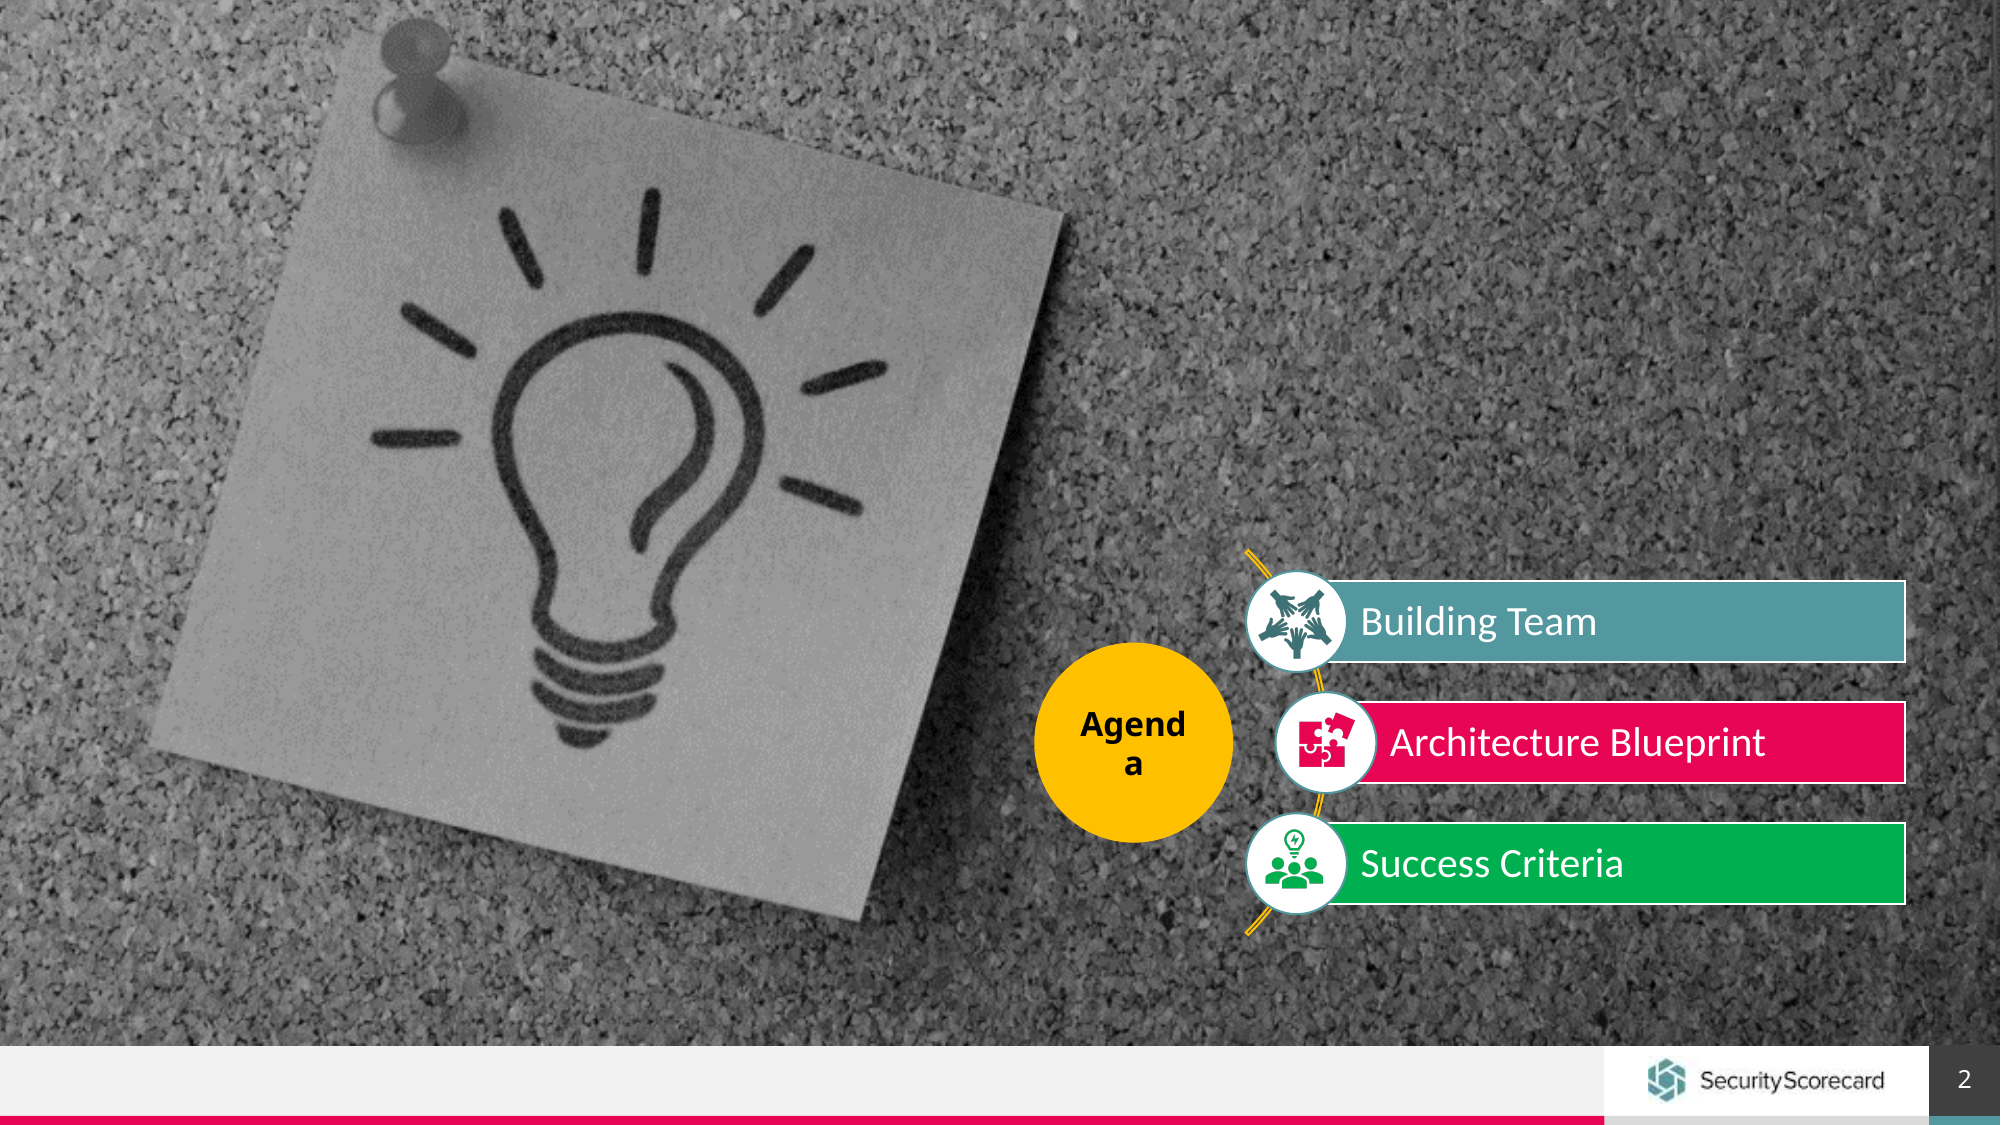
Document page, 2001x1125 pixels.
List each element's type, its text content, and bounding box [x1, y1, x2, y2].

slide_number 2 [1929, 1046, 2000, 1116]
picture [0, 0, 2000, 1046]
picture [1648, 1056, 1885, 1104]
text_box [1239, 540, 1910, 945]
